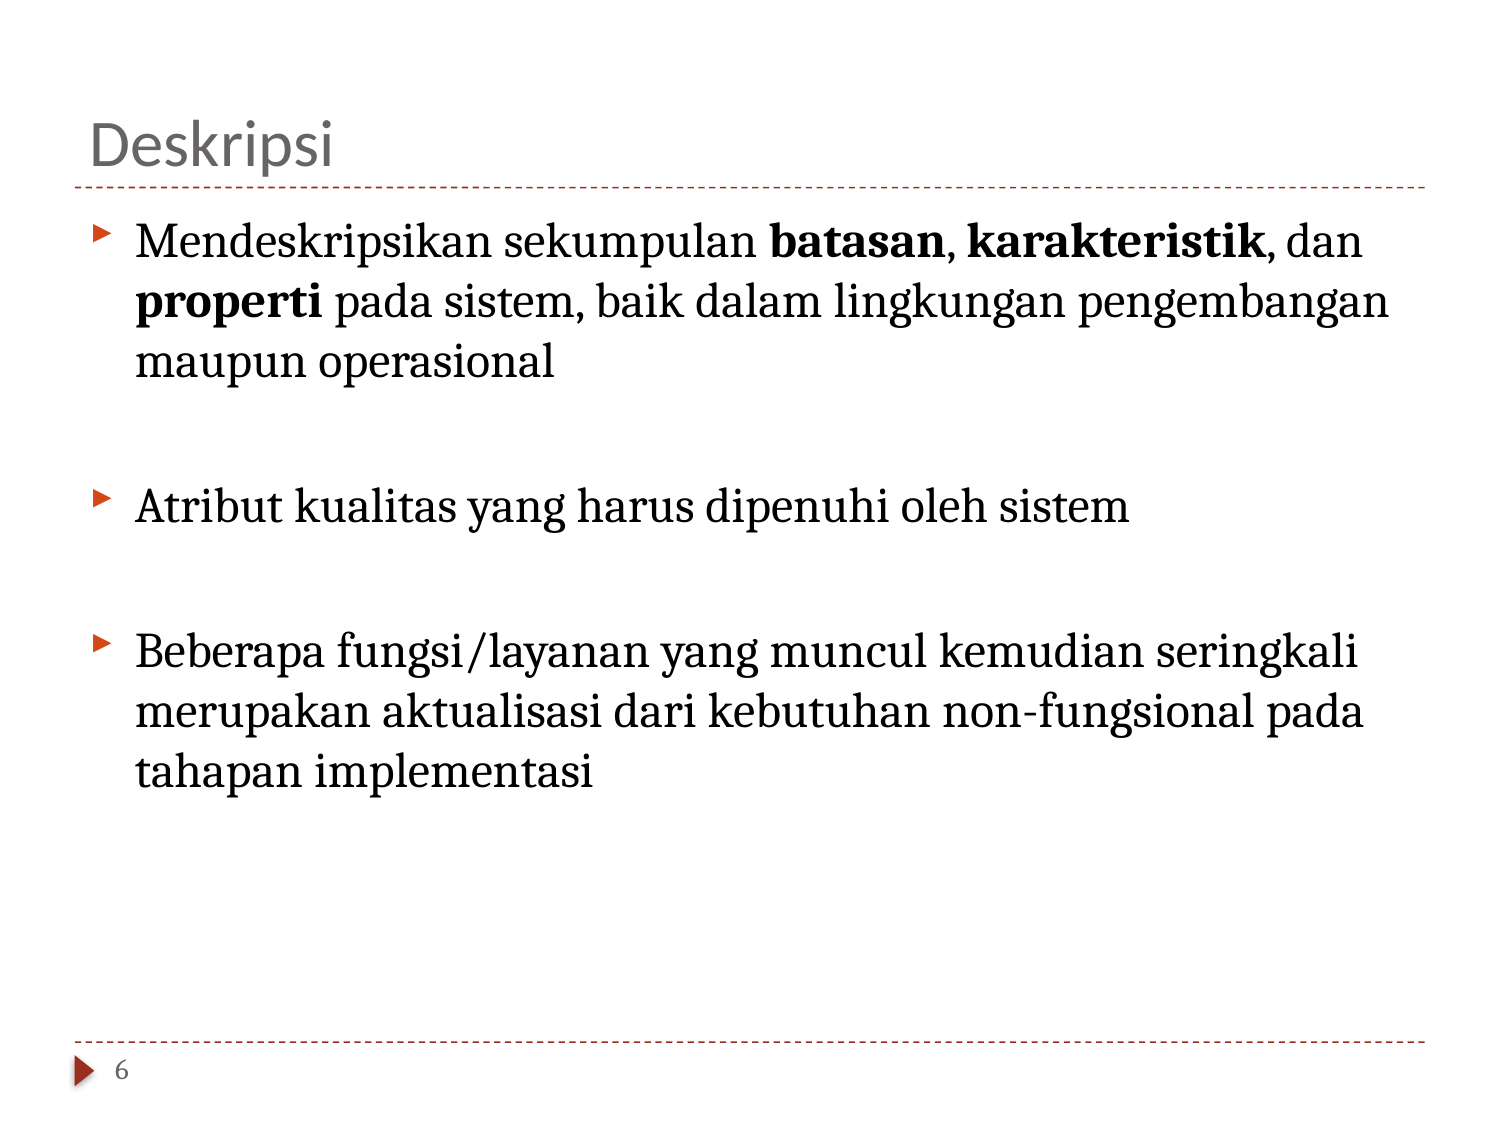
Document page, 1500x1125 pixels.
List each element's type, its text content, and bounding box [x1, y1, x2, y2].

list Mendeskripsikan sekumpulan batasan, karakteristik, dan properti pada sistem, baik dalam lingkungan pengembangan maupun operasional Atribut kualitas yang harus dipenuhi oleh sistem Beberapa fungsi/layanan yang muncul kemudian seringkali merupakan aktualisasi dari kebutuhan non-fungsional pada tahapan implementasi [75, 200, 1425, 1010]
title Deskripsi [75, 24, 1425, 188]
slide_number 6 [100, 1042, 426, 1103]
